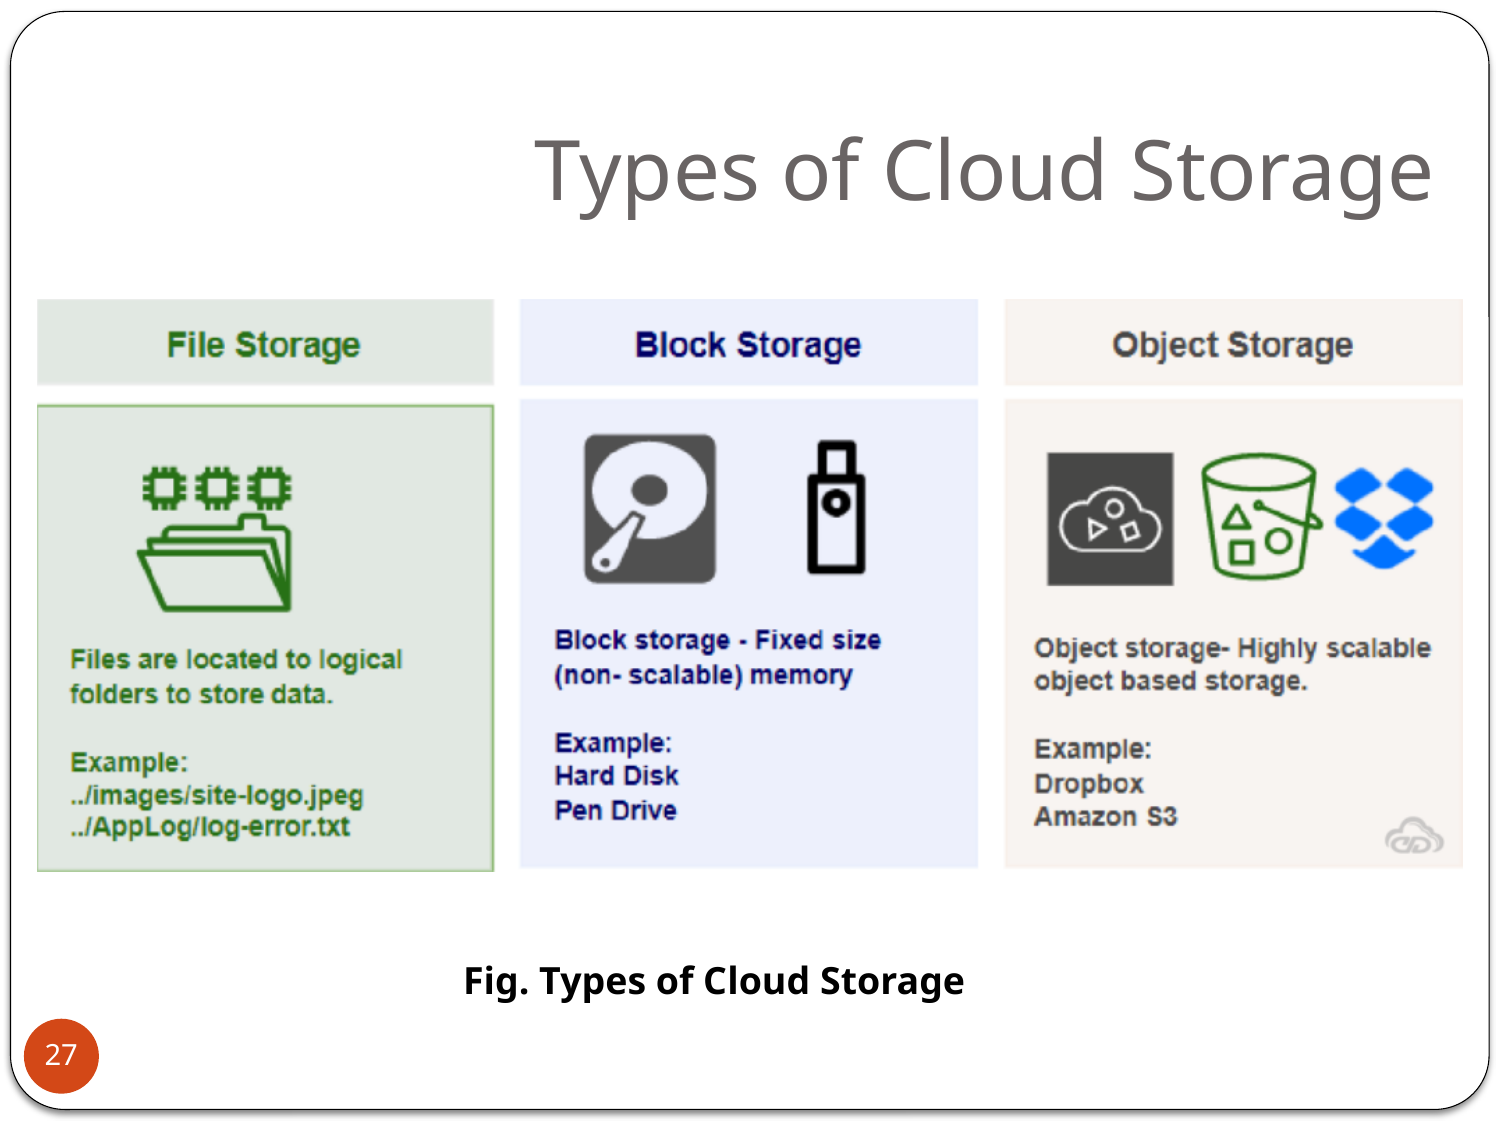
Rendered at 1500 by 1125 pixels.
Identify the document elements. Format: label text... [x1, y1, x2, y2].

title Types of Cloud Storage [37, 45, 1450, 233]
slide_number 27 [23, 1018, 99, 1094]
picture [37, 299, 1463, 873]
text_box Fig. Types of Cloud Storage [448, 949, 981, 1010]
